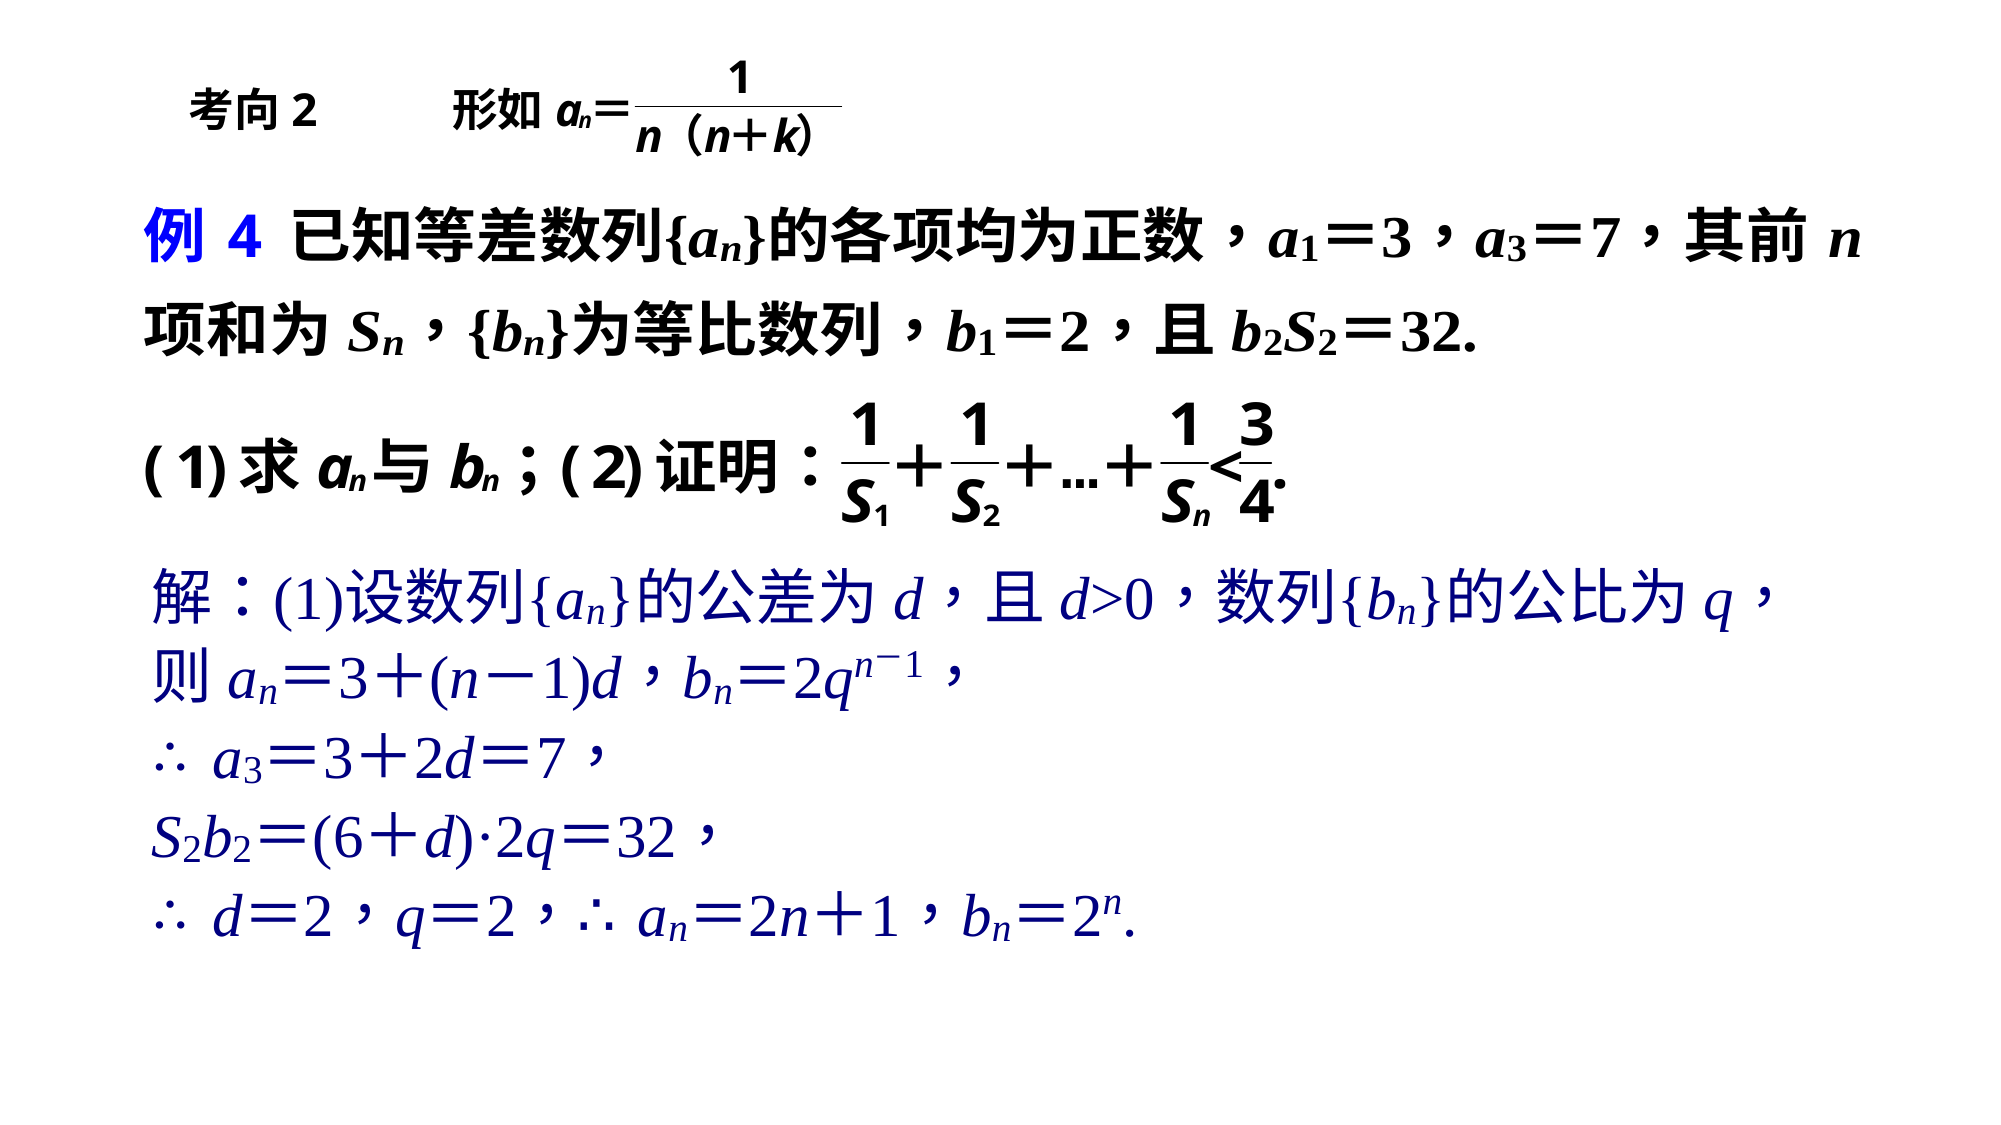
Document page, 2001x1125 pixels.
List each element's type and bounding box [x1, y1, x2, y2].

text_box [143, 197, 1867, 559]
text_box [165, 39, 1329, 176]
text_box [151, 558, 1859, 990]
